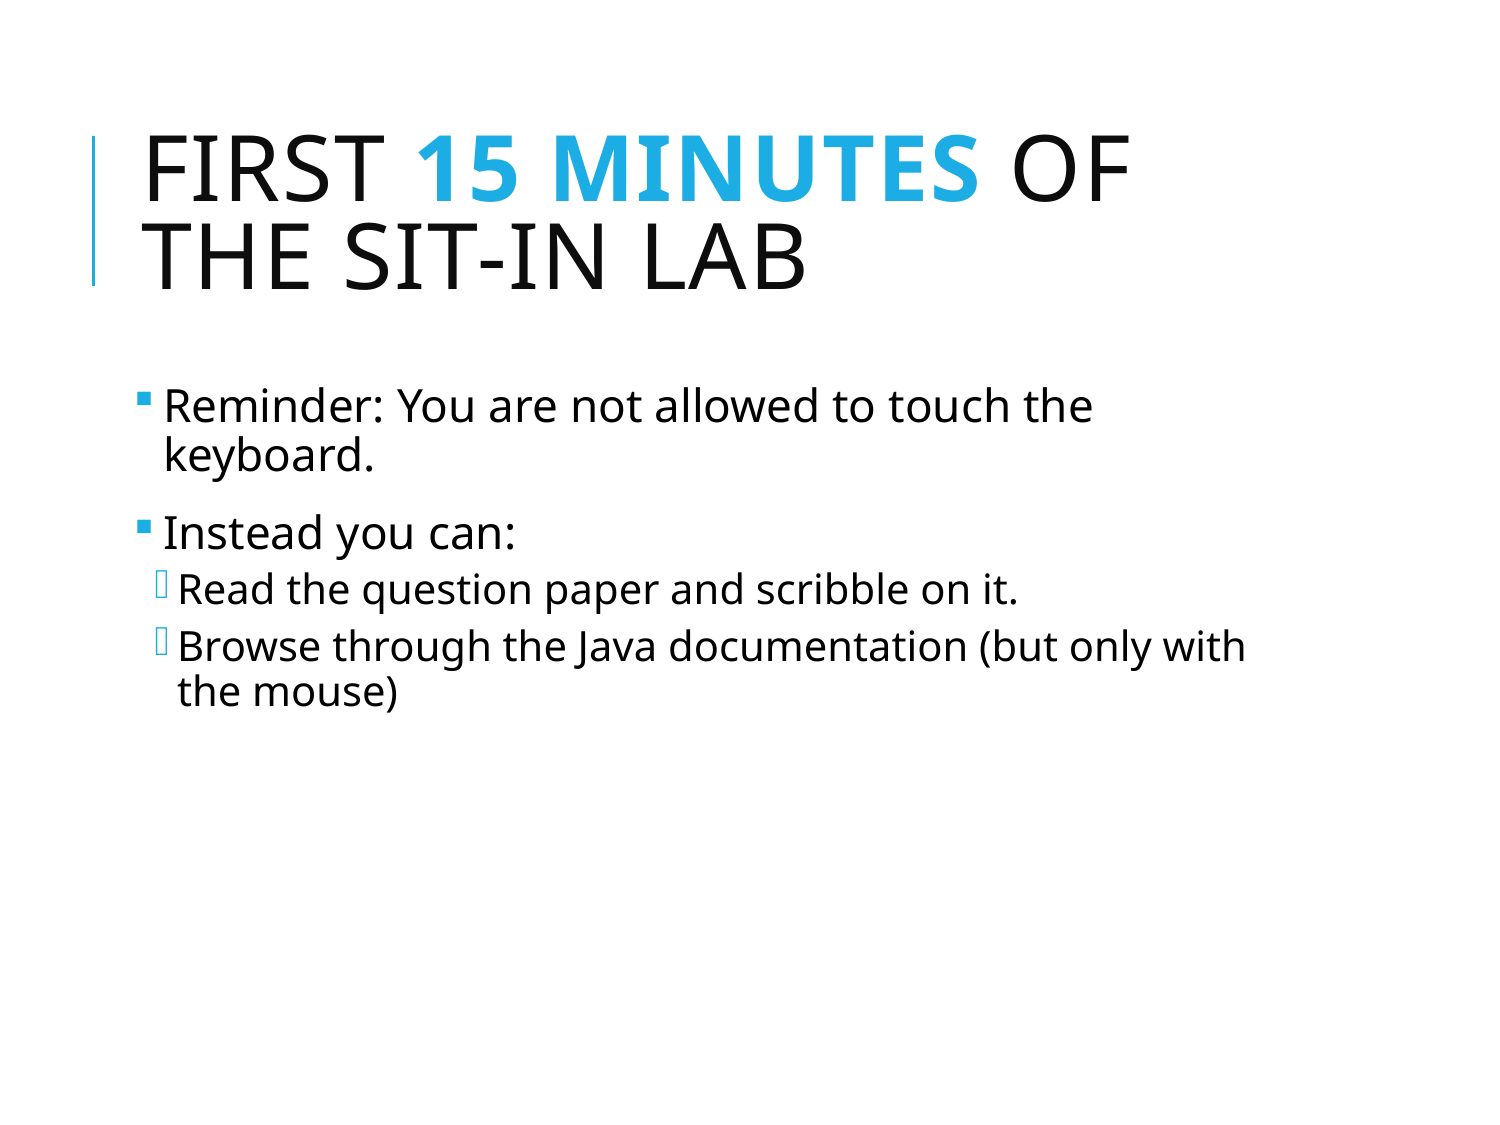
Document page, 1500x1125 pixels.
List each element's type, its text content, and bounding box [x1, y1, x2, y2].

list Reminder: You are not allowed to touch the keyboard. Instead you can: Read the question paper and scribble on it. Browse through the Java documentation (but only with the mouse) [126, 375, 1322, 1035]
title First 15 minutes of the Sit-in Lab [126, 96, 1322, 342]
